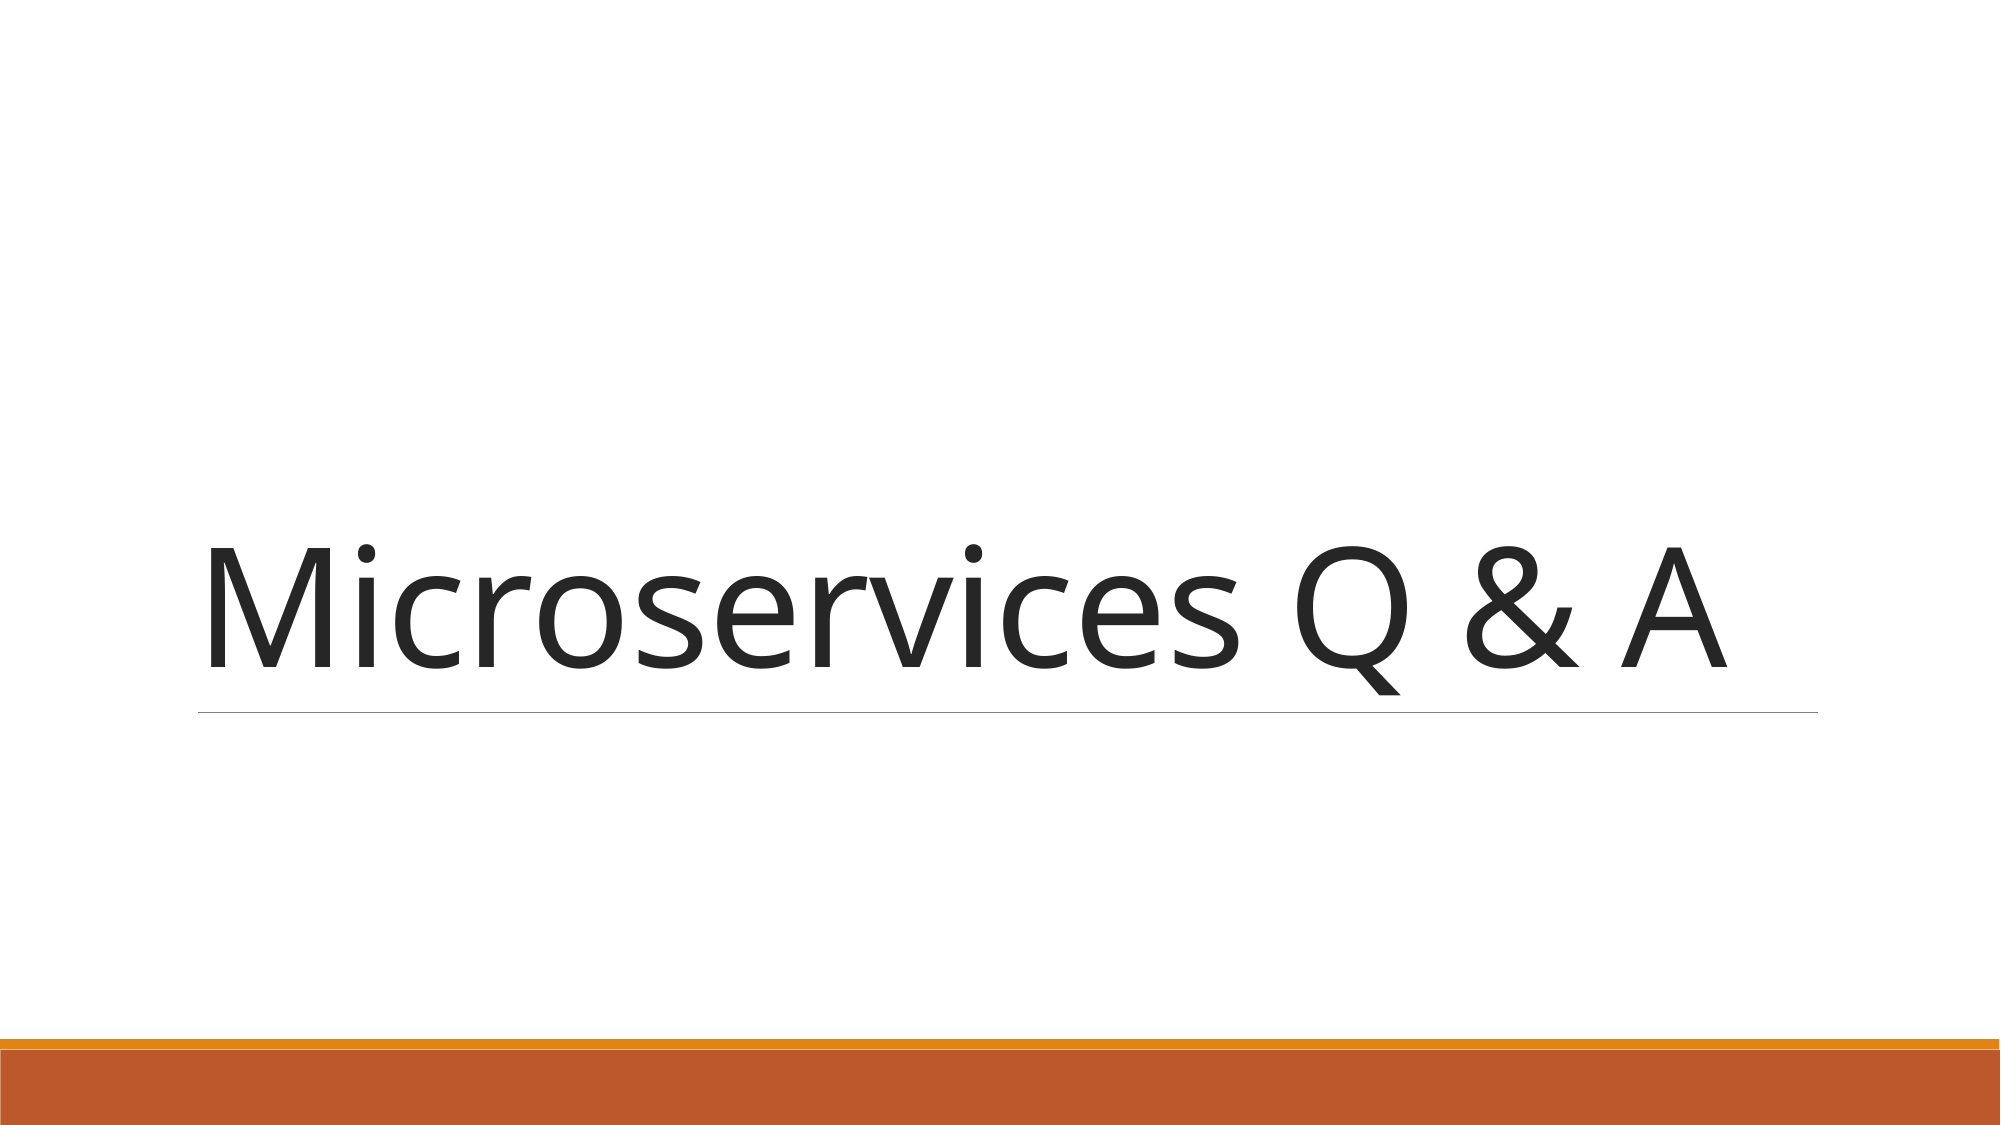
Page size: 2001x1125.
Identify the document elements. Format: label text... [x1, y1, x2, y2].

title Microservices Q & A [180, 124, 1830, 710]
